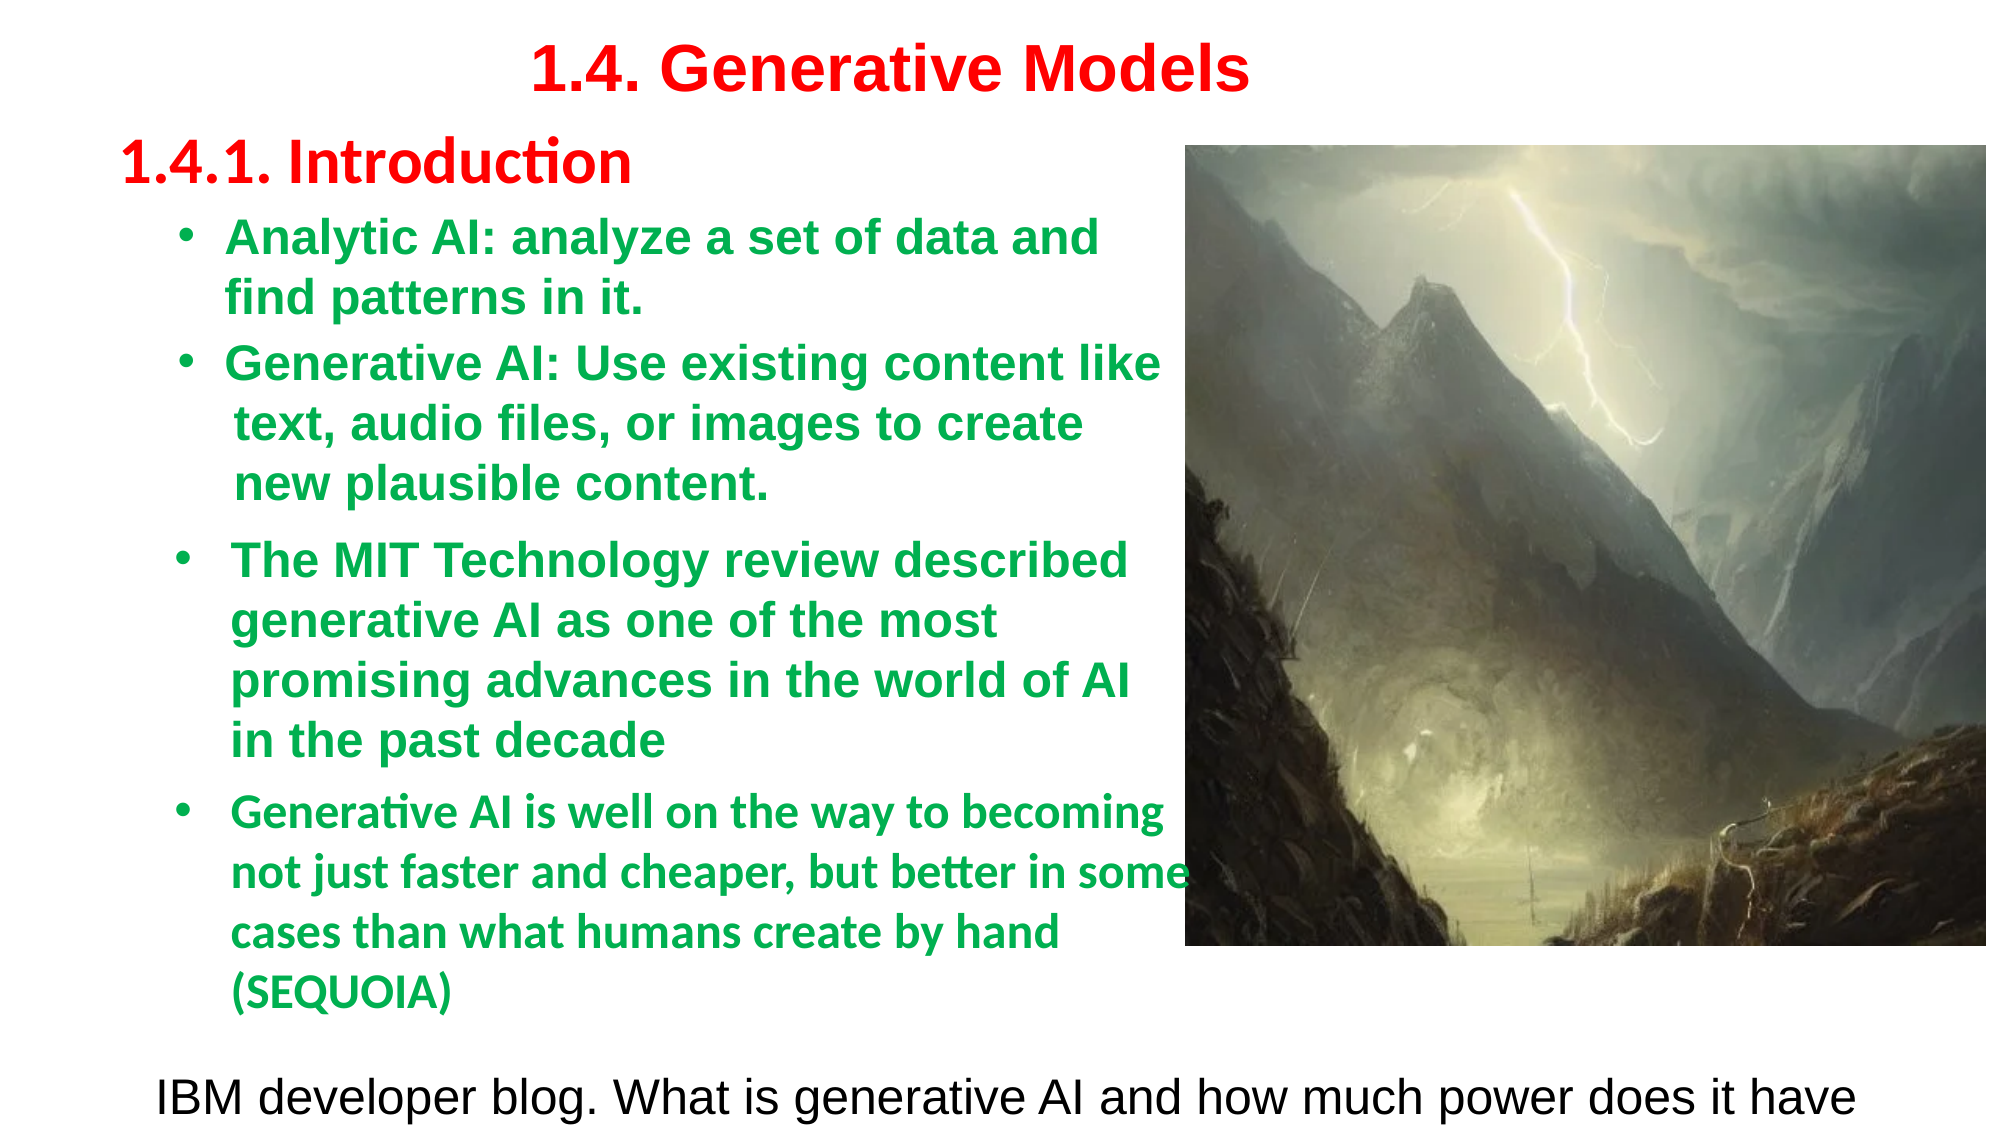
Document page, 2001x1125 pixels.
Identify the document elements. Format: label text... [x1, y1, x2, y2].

text_box 1.4.1. Introduction [103, 109, 1399, 204]
text_box Generative AI: Use existing content like text, audio files, or images to create new plausible content. [162, 323, 1185, 518]
picture [1185, 145, 1986, 946]
text_box Analytic AI: analyze a set of data and find patterns in it. [162, 196, 1185, 323]
text_box IBM developer blog. What is generative AI and how much power does it have [140, 1057, 1888, 1125]
text_box Generative AI is well on the way to becoming not just faster and cheaper, but better in some cases than what humans create by hand (SEQUOIA) [159, 771, 1208, 1027]
text_box The MIT Technology review described generative AI as one of the most promising advances in the world of AI in the past decade [159, 520, 1185, 771]
text_box 1.4. Generative Models [515, 17, 2000, 113]
